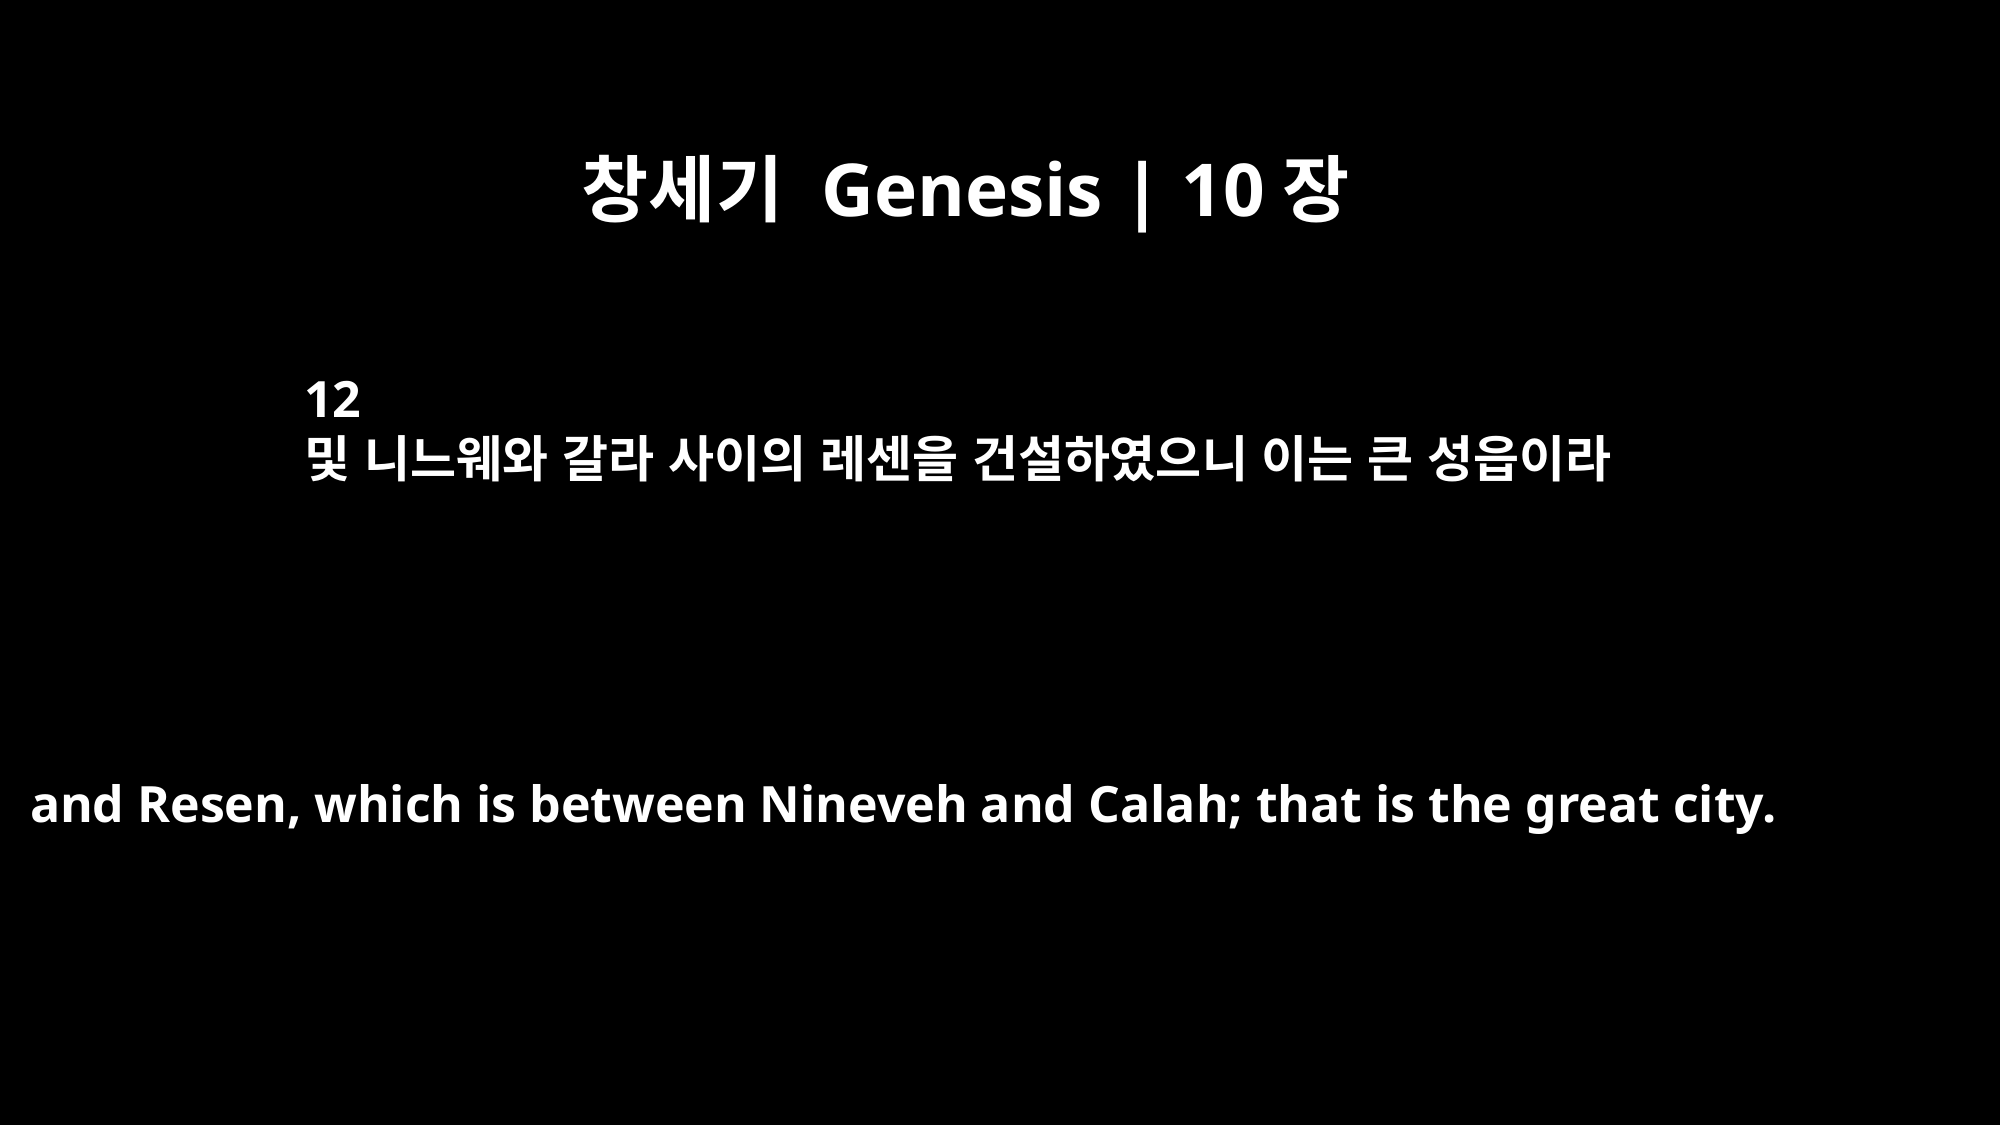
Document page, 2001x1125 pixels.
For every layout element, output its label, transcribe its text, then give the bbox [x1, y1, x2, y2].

text_box 12 및 니느웨와 갈라 사이의 레센을 건설하였으니 이는 큰 성읍이라 [289, 359, 1628, 495]
text_box 창세기 Genesis | 10장 [566, 136, 1365, 239]
text_box and Resen, which is between Nineveh and Calah; that is the great city. [15, 764, 1793, 840]
